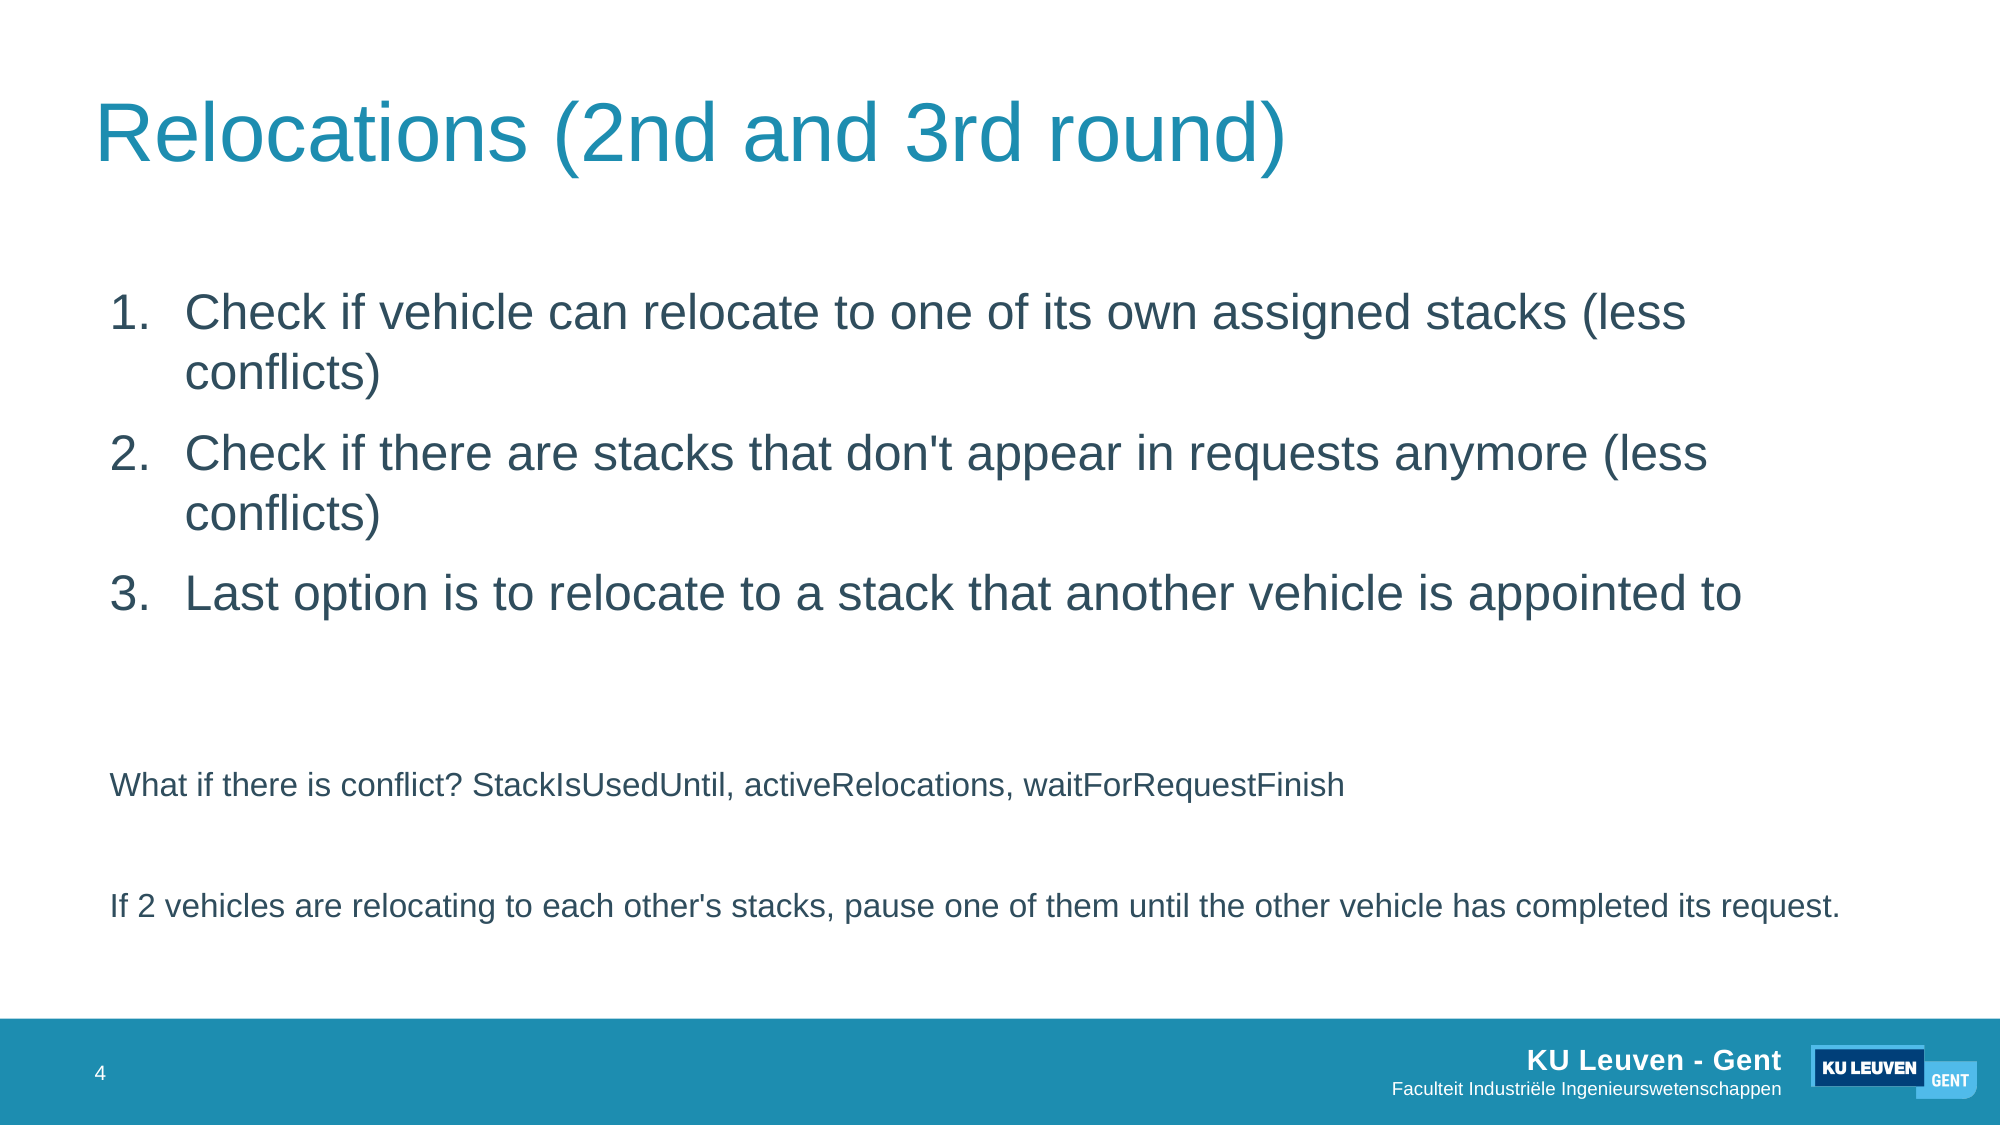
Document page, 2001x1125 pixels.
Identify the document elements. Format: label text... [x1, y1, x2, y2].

list Check if vehicle can relocate to one of its own assigned stacks (less conflicts) Check if there are stacks that don't appear in requests anymore (less conflicts) Last option is to relocate to a stack that another vehicle is appointed to What if there is conflict? StackIsUsedUntil, activeRelocations, waitForRequestFinish If 2 vehicles are relocating to each other's stacks, pause one of them until the other vehicle has completed its request. [94, 271, 1906, 1004]
slide_number 4 [94, 1018, 201, 1125]
picture [1811, 1045, 1977, 1099]
title Relocations (2nd and 3rd round) [94, 33, 1906, 223]
